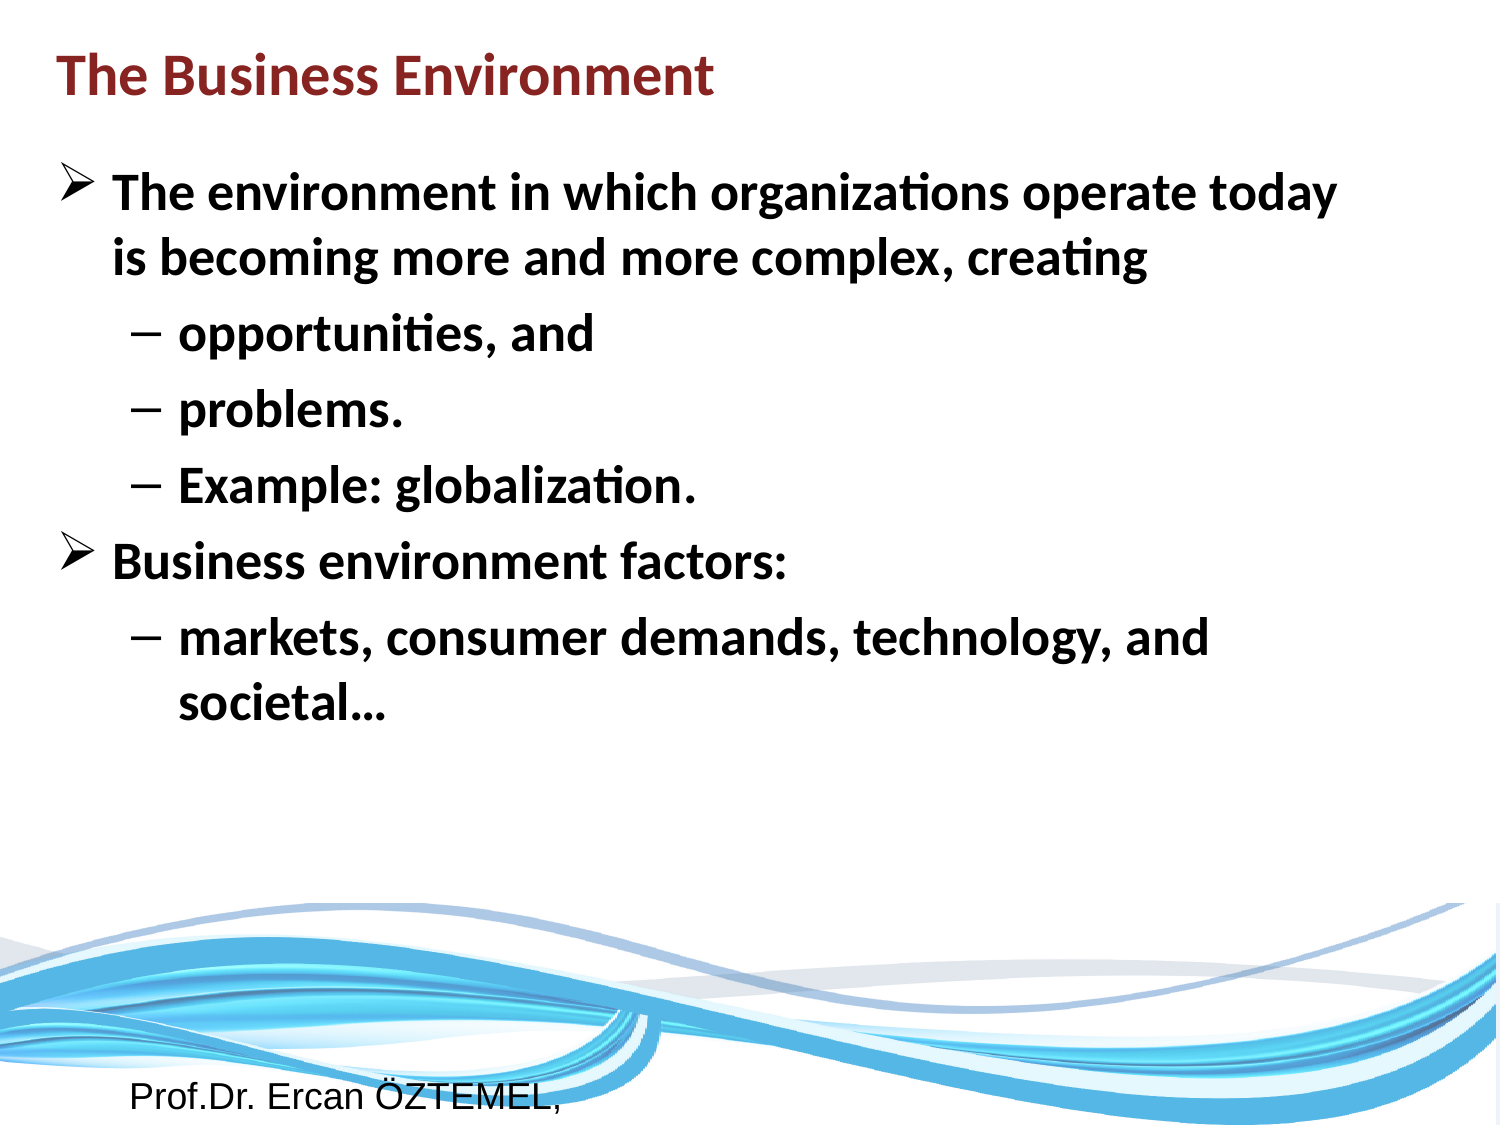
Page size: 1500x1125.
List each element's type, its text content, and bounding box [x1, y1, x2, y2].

list The environment in which organizations operate today is becoming more and more complex, creating opportunities, and problems. Example: globalization. Business environment factors: markets, consumer demands, technology, and societal… [41, 148, 1392, 892]
title The Business Environment [41, 30, 1392, 112]
picture [0, 903, 1500, 1125]
